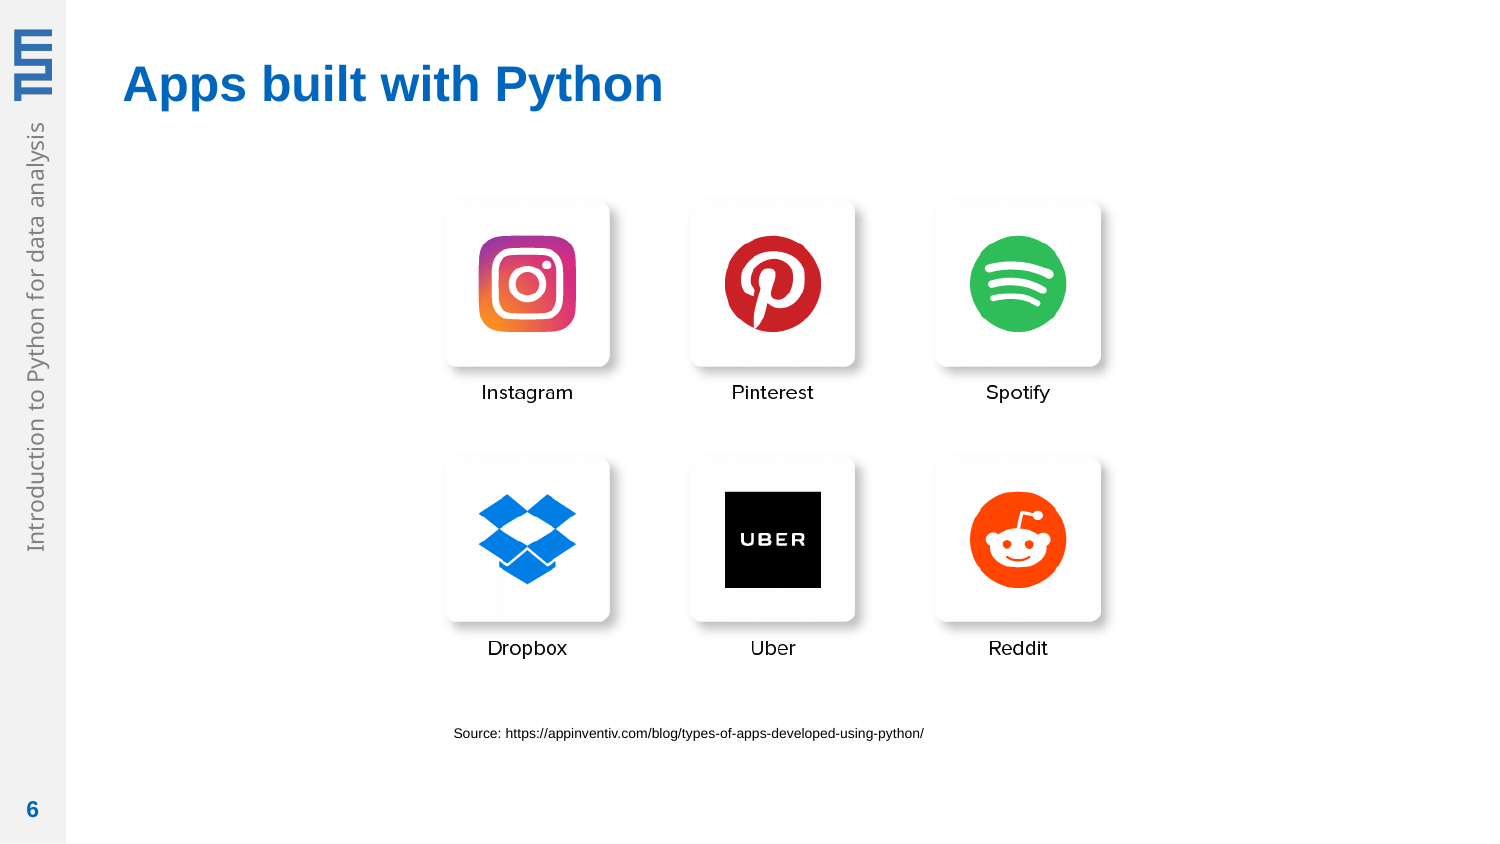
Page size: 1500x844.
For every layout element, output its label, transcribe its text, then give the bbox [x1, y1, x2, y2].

picture [15, 30, 52, 101]
text_box Source: https://appinventiv.com/blog/types-of-apps-developed-using-python/ [438, 717, 941, 749]
picture [402, 168, 1157, 692]
slide_number 6 [6, 785, 59, 831]
list Apps built with Python [107, 43, 1232, 126]
